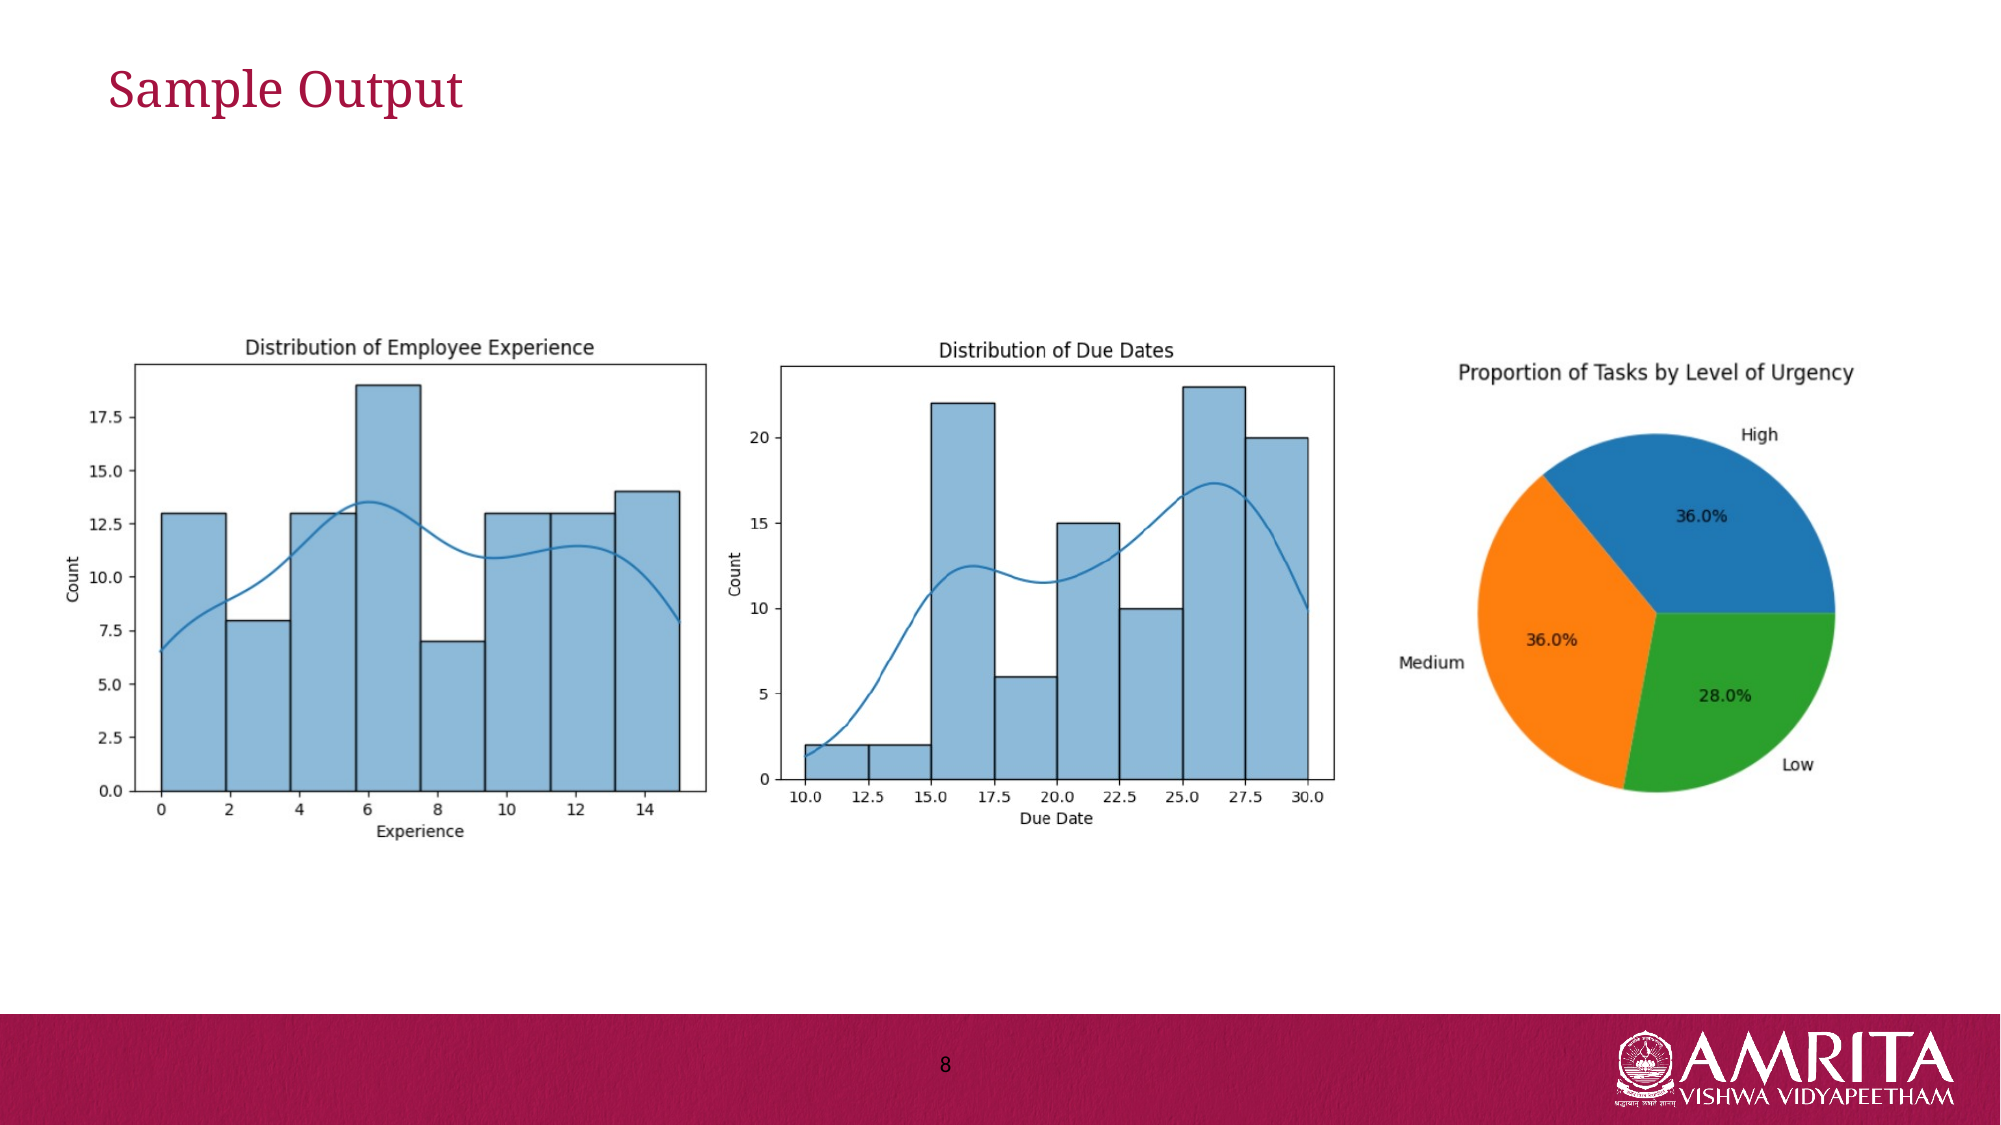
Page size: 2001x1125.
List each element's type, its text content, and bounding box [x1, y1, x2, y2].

text_box 8 [925, 1042, 965, 1085]
picture [717, 330, 1340, 826]
picture [0, 1014, 2001, 1125]
title Sample Output [93, 57, 1819, 127]
picture [1389, 353, 1890, 841]
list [56, 330, 711, 841]
